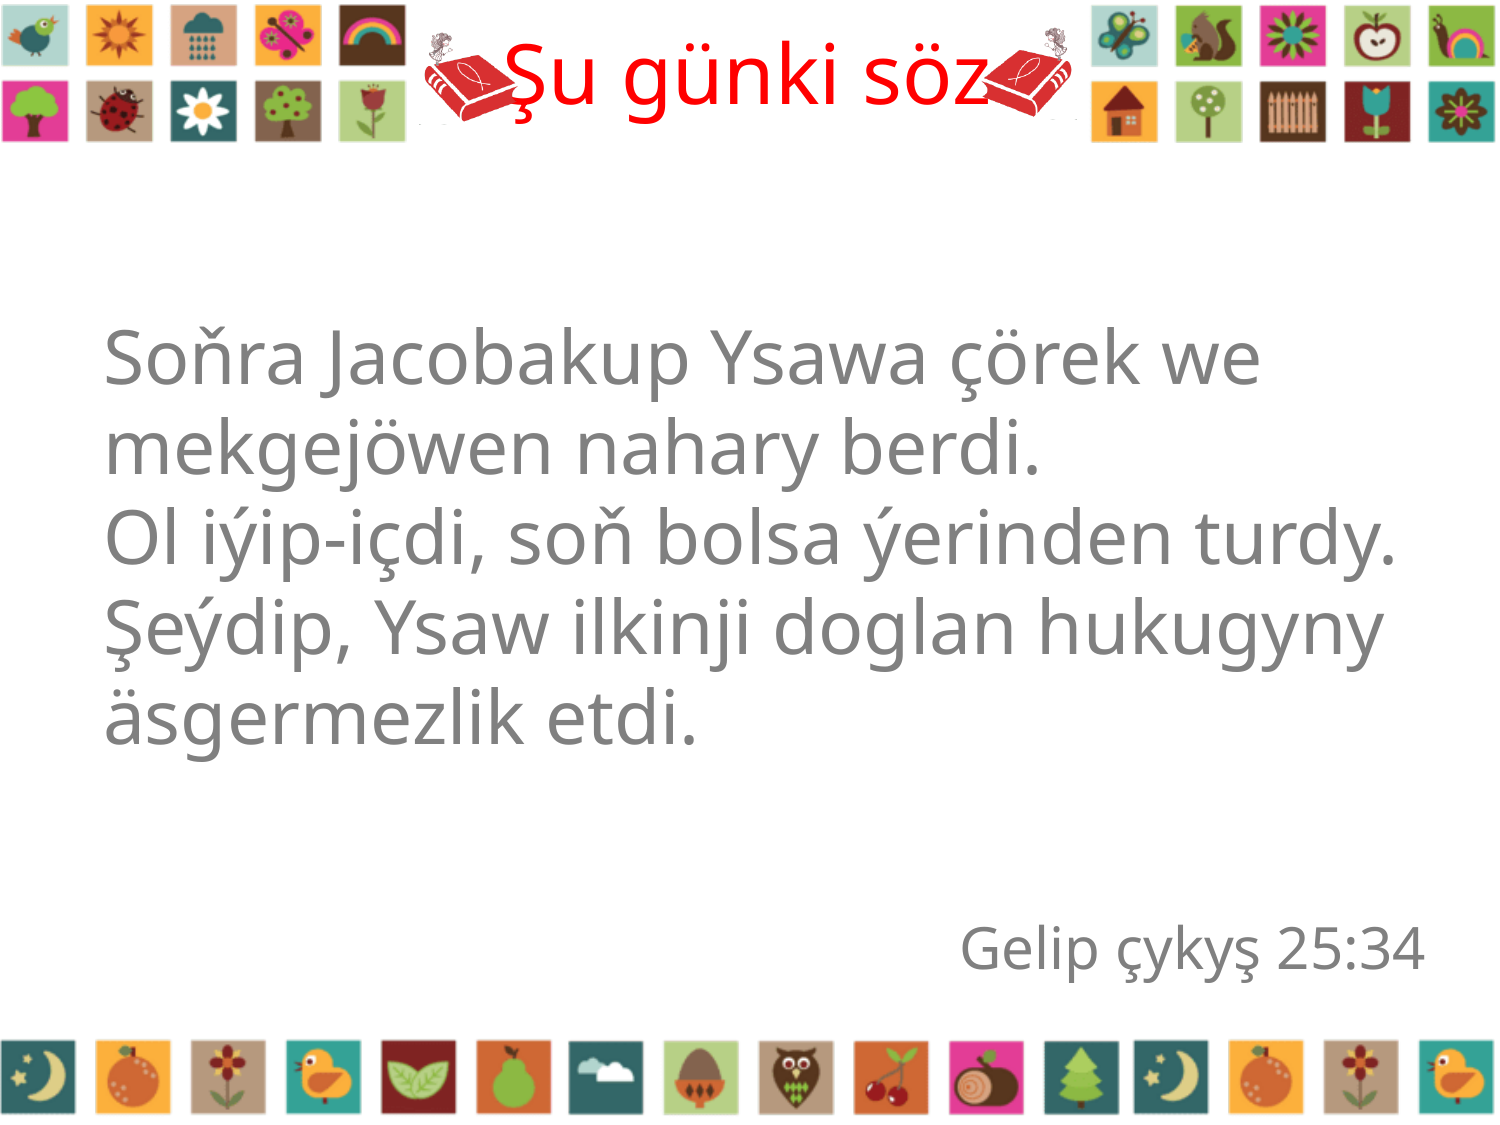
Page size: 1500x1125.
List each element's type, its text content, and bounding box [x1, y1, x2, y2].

picture [950, 3, 1500, 150]
text_box Soňra Jacobakup Ysawa çörek we mekgejöwen nahary berdi. Ol iýip-içdi, soň bolsa ýerinden turdy. Şeýdip, Ysaw ilkinji doglan hukugyny äsgermezlik etdi. [88, 302, 1441, 858]
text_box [0, 1028, 1500, 1118]
text_box Gelip çykyş 25:34 [808, 904, 1441, 990]
text_box Şu günki söz [425, 13, 1077, 129]
picture [0, 3, 550, 150]
